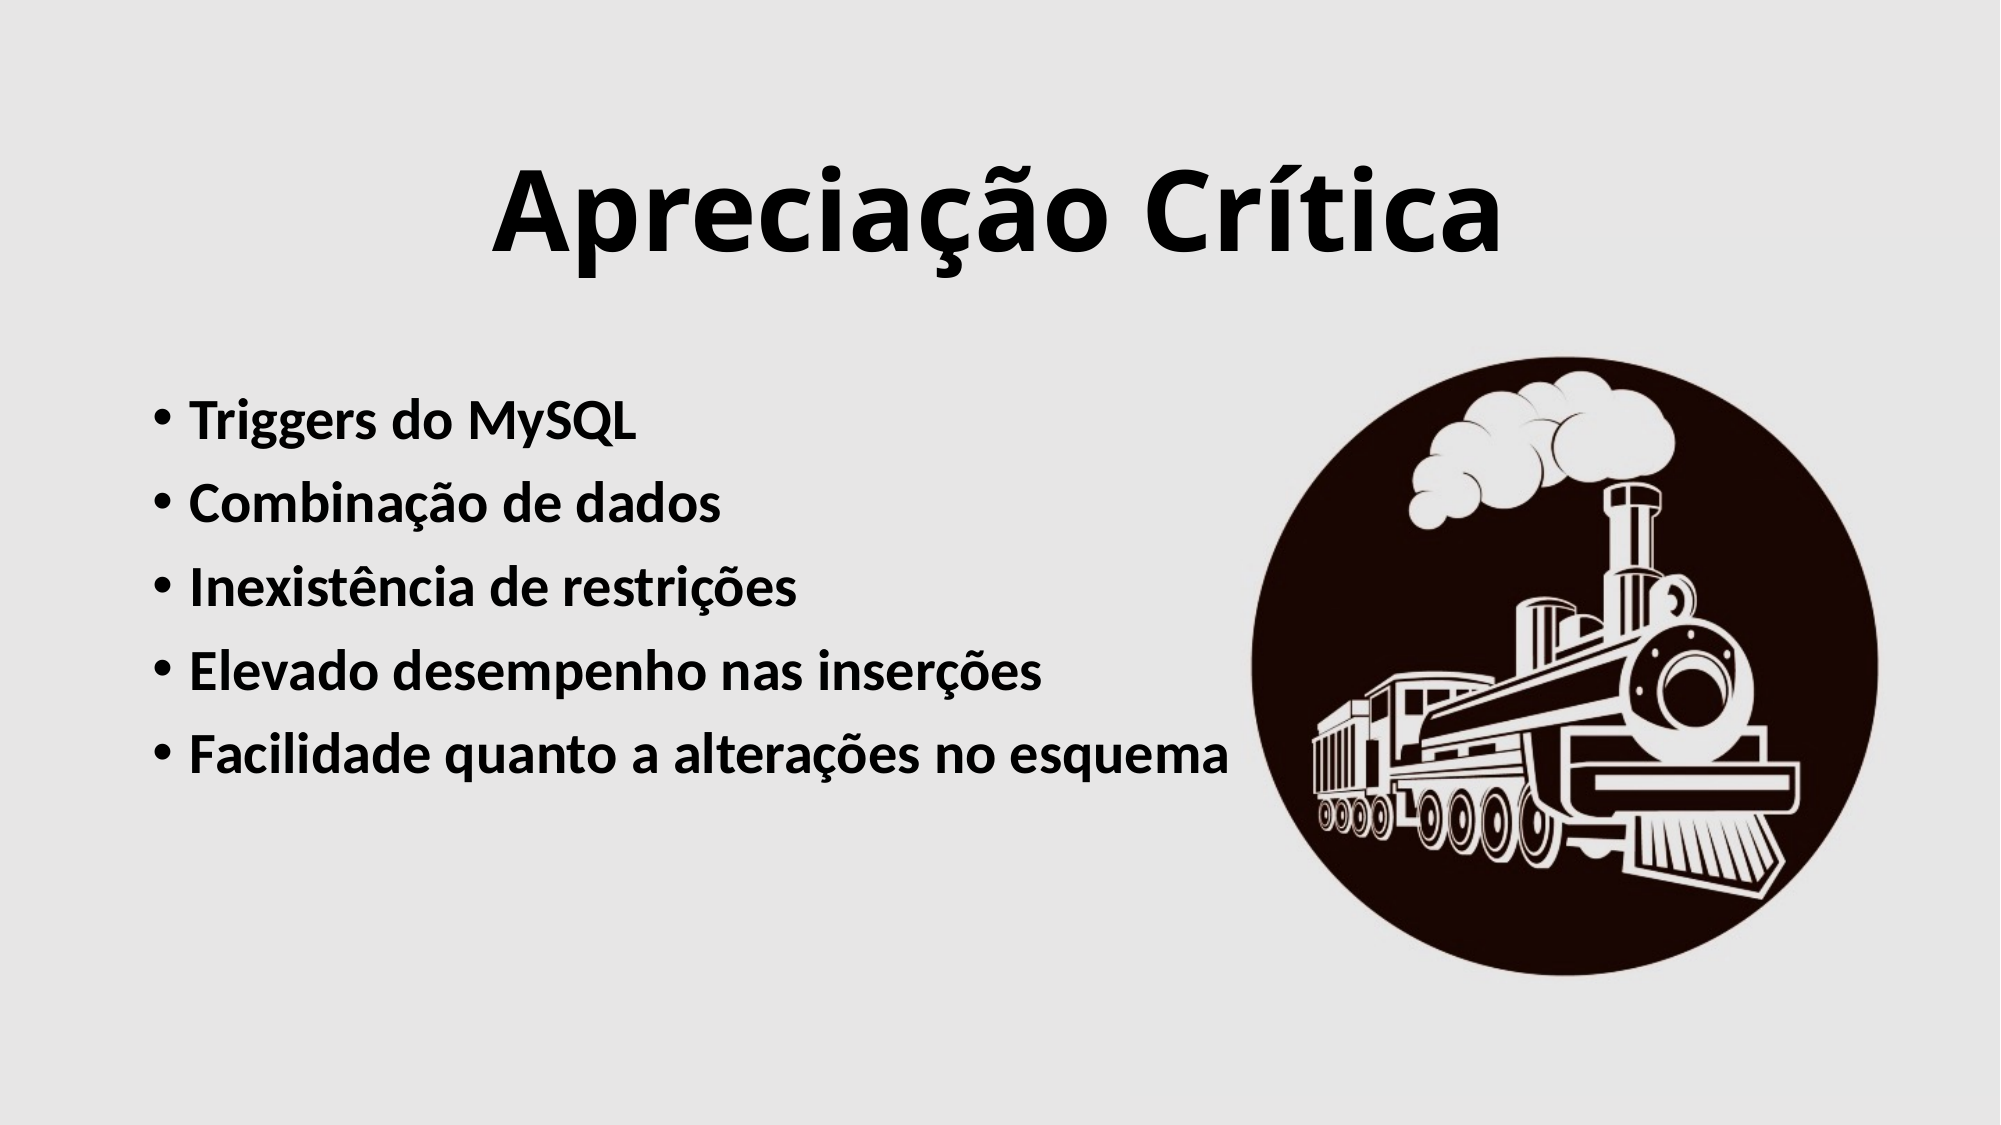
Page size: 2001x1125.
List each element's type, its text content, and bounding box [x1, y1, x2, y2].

list Triggers do MySQL Combinação de dados Inexistência de restrições Elevado desempenho nas inserções Facilidade quanto a alterações no esquema [137, 381, 1129, 1096]
title Apreciação Crítica [137, 89, 1863, 341]
picture [1129, 237, 2000, 1096]
